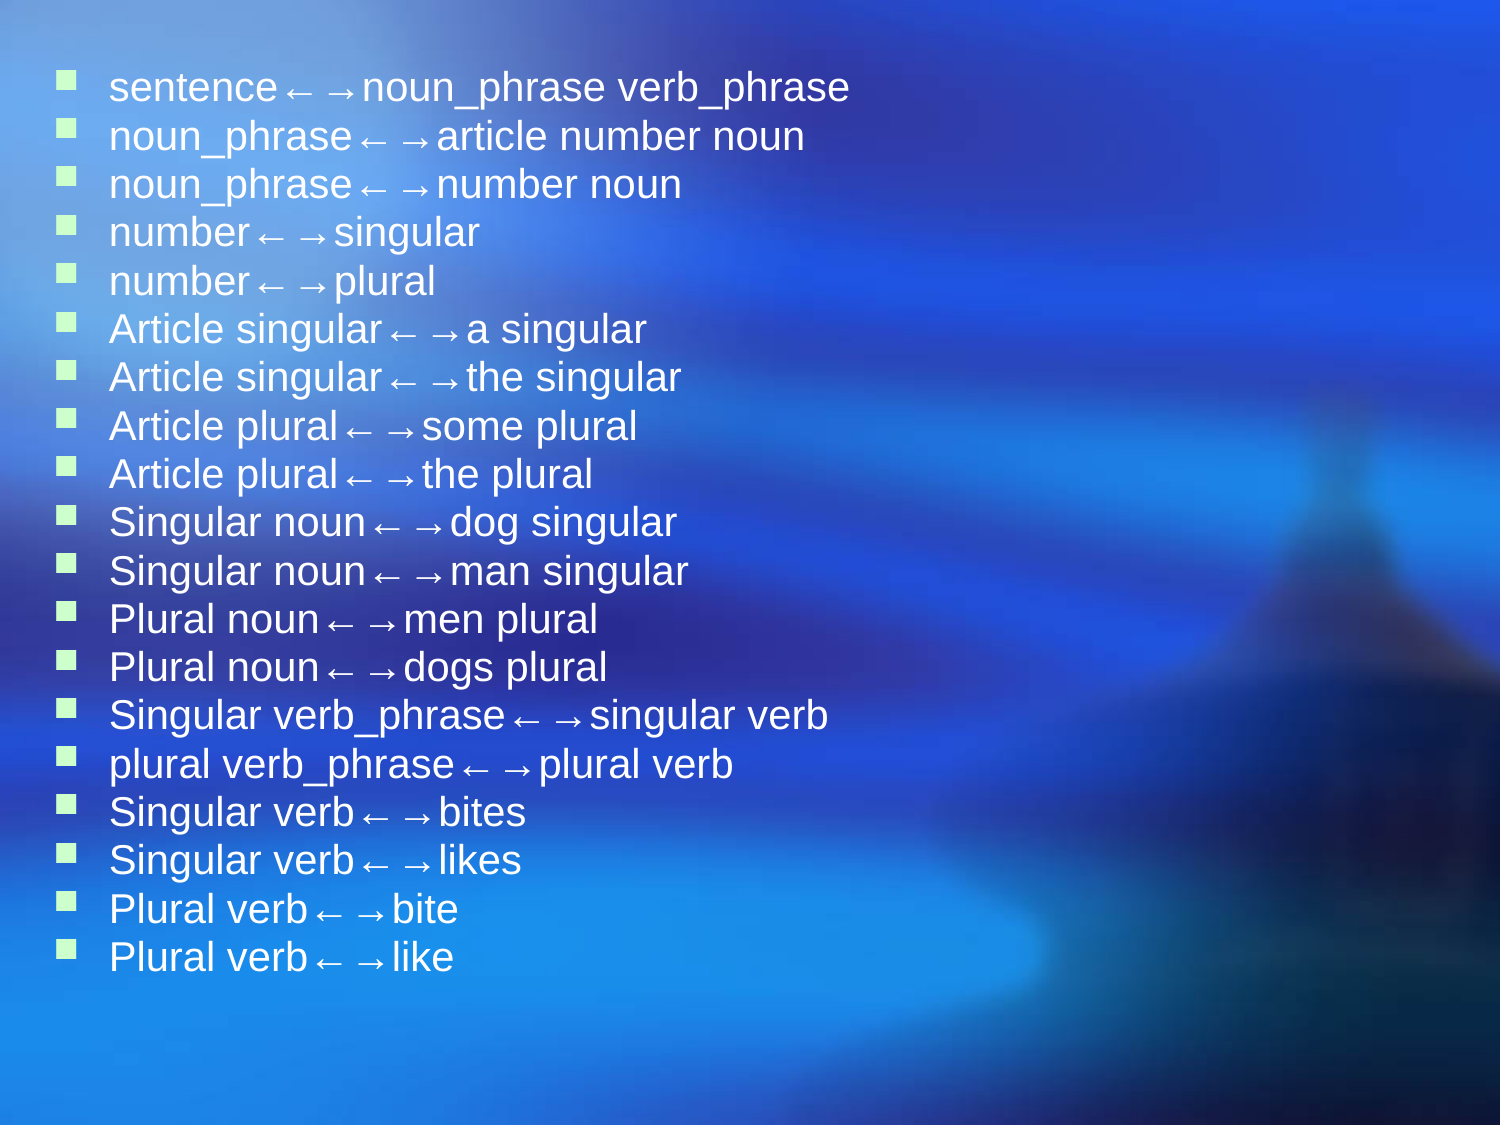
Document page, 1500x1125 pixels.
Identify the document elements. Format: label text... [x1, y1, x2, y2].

list sentence←→noun_phrase verb_phrase noun_phrase←→article number noun noun_phrase←→number noun number←→singular number←→plural Article singular←→a singular Article singular←→the singular Article plural←→some plural Article plural←→the plural Singular noun←→dog singular Singular noun←→man singular Plural noun←→men plural Plural noun←→dogs plural Singular verb_phrase←→singular verb plural verb_phrase←→plural verb Singular verb←→bites Singular verb←→likes Plural verb←→bite Plural verb←→like [37, 62, 1439, 1125]
picture [0, 0, 1500, 1125]
